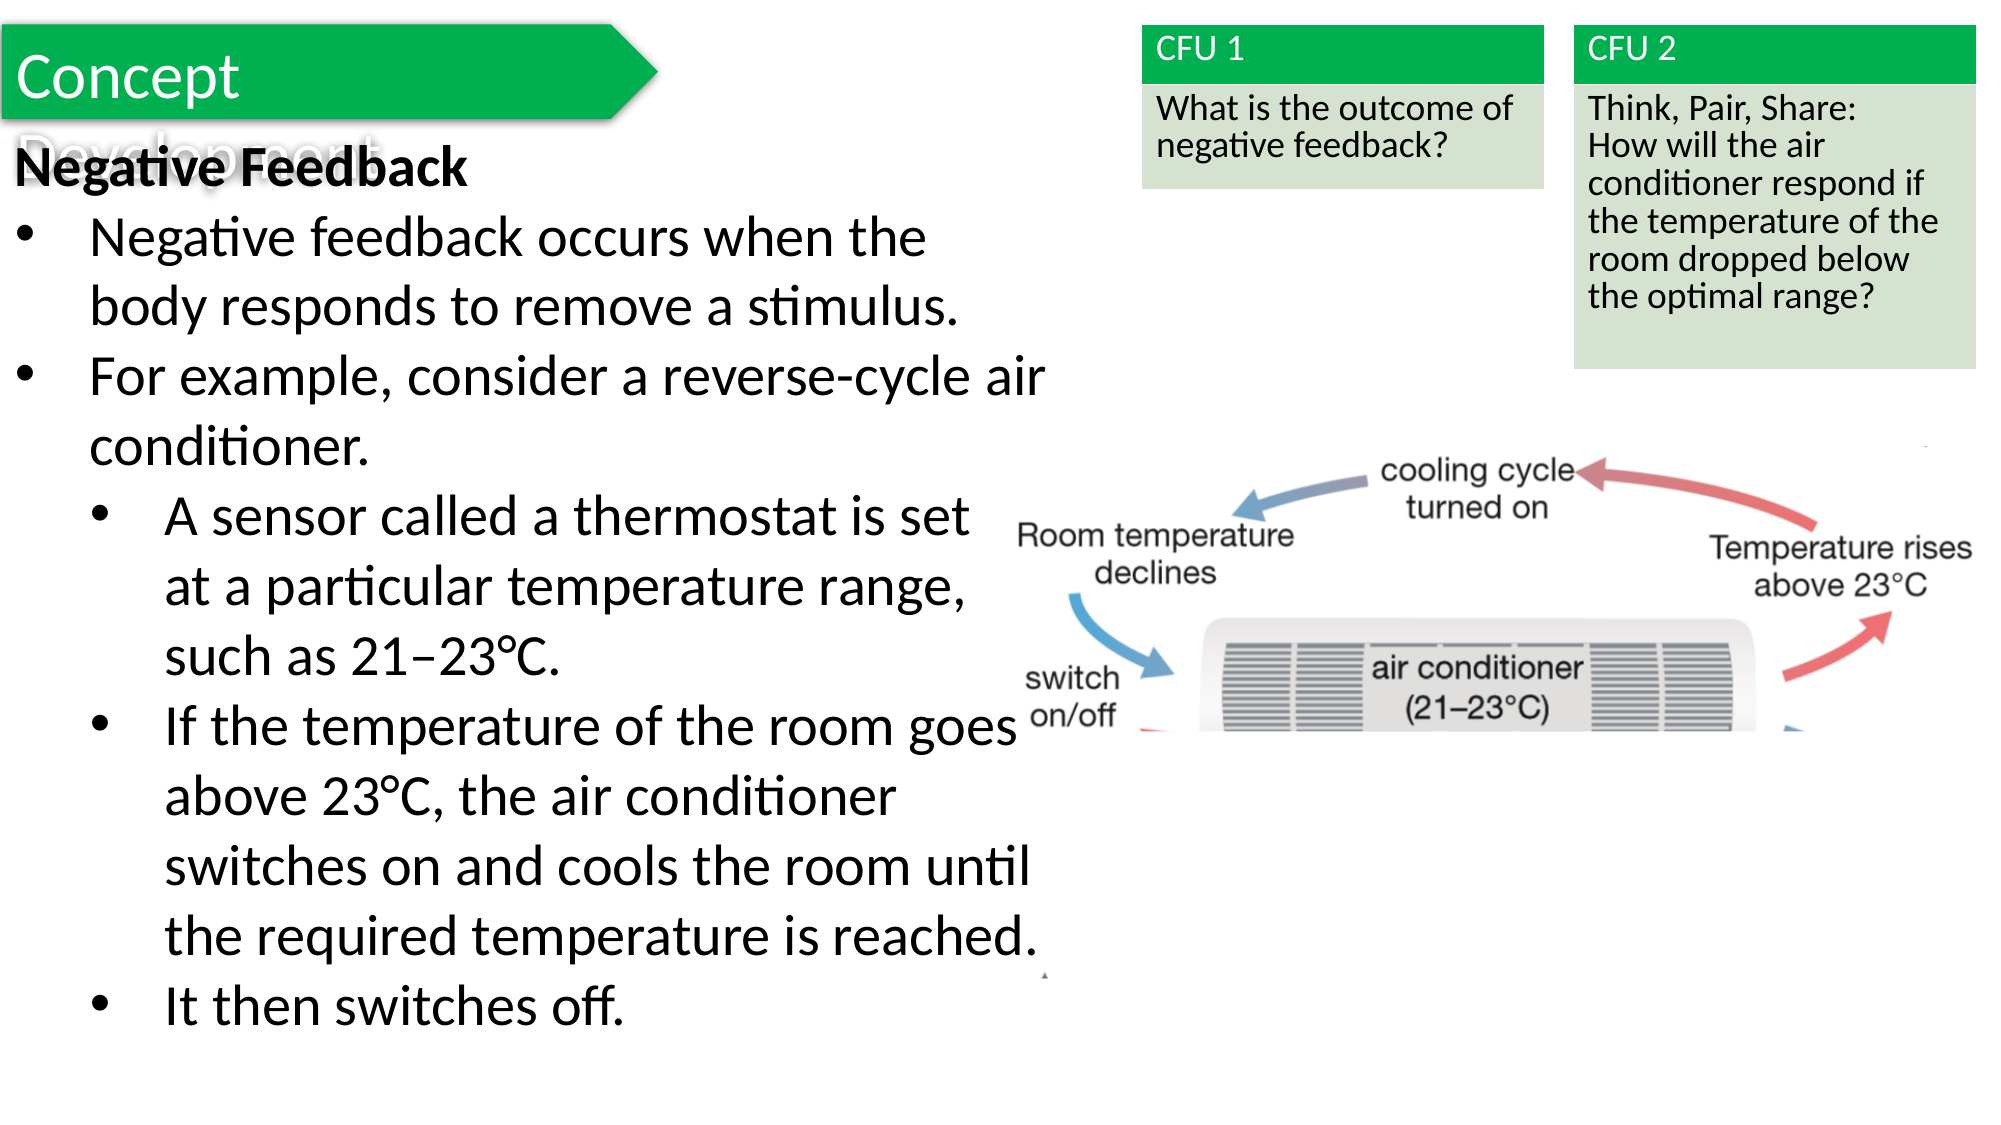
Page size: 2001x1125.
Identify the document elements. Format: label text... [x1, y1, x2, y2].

table_header CFU 2 [1574, 25, 1976, 84]
text_box Negative Feedback Negative feedback occurs when the body responds to remove a stimulus. For example, consider a reverse-cycle air conditioner. A sensor called a thermostat is set at a particular temperature range, such as 21–23°C. If the temperature of the room goes above 23°C, the air conditioner switches on and cools the room until the required temperature is reached. It then switches off. [0, 120, 1070, 1125]
picture [991, 442, 1980, 991]
table_cell Think, Pair, Share: How will the air conditioner respond if the temperature of the room dropped below the optimal range? [1574, 85, 1976, 369]
table_header CFU 1 [1142, 25, 1544, 84]
text_box Concept Development [1, 24, 658, 119]
table_cell What is the outcome of negative feedback? [1142, 85, 1544, 189]
